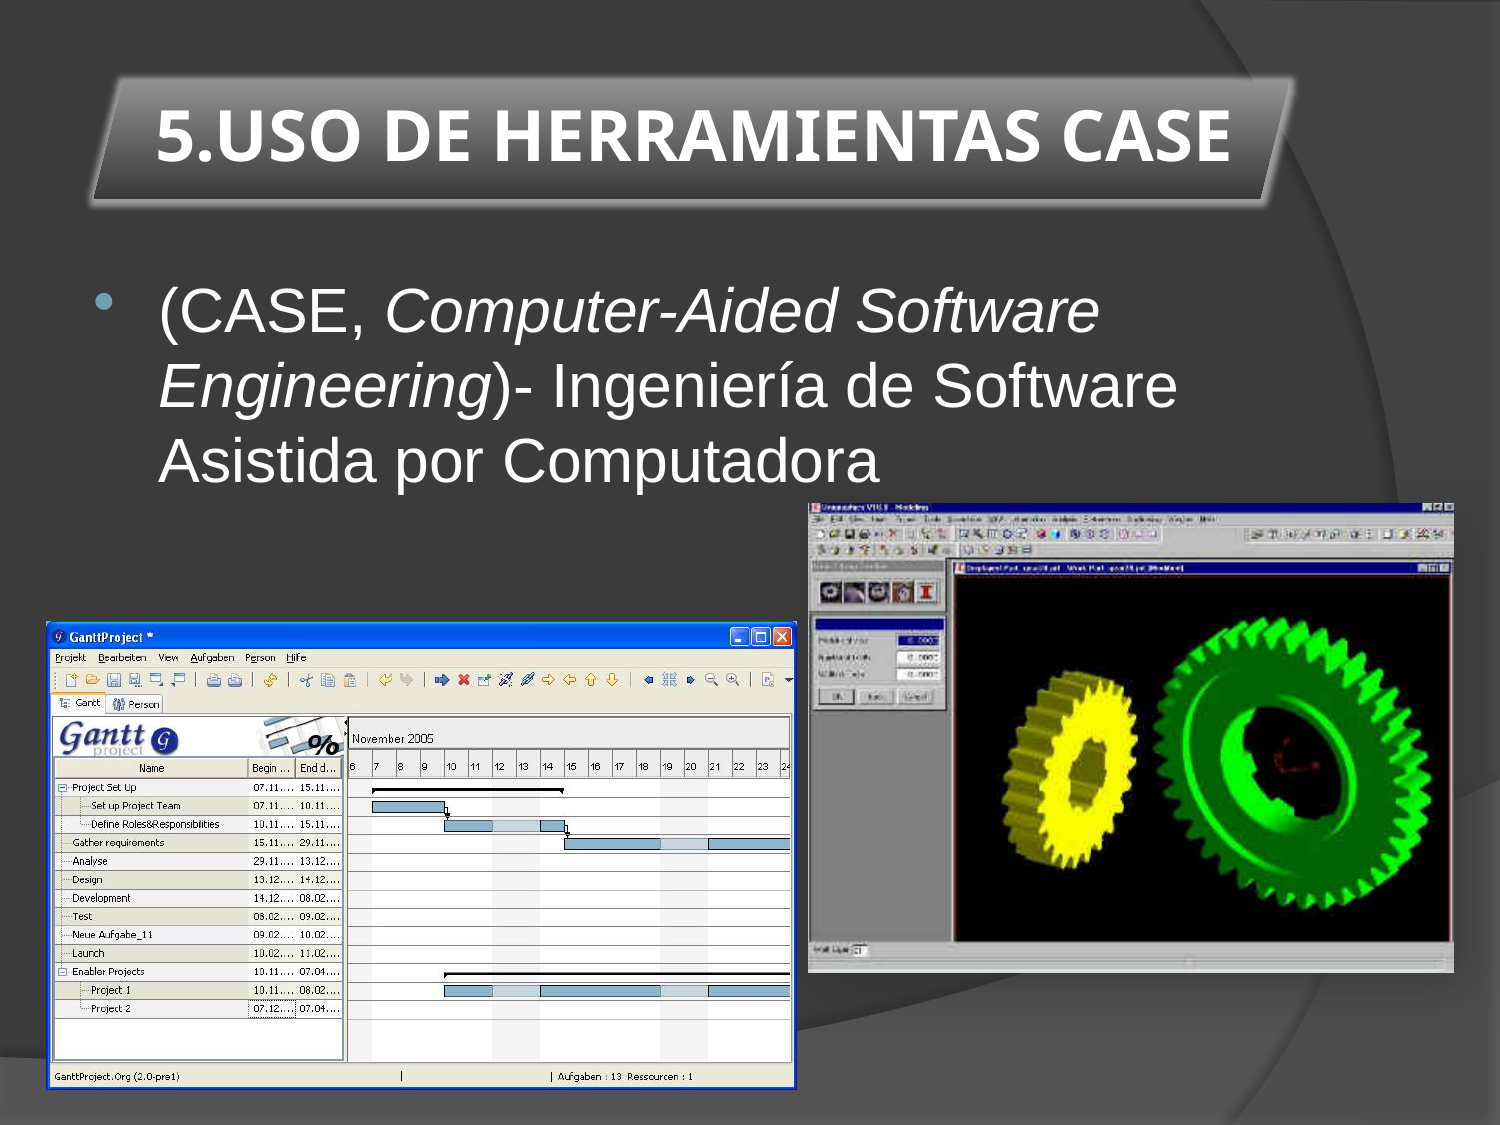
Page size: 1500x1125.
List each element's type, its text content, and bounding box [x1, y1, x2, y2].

picture [46, 620, 797, 1091]
picture [808, 503, 1455, 973]
list (CASE, Computer-Aided Software Engineering)- Ingeniería de Software Asistida por Computadora [75, 262, 1300, 612]
title 5.USO DE HERRAMIENTAS CASE [82, 82, 1307, 270]
